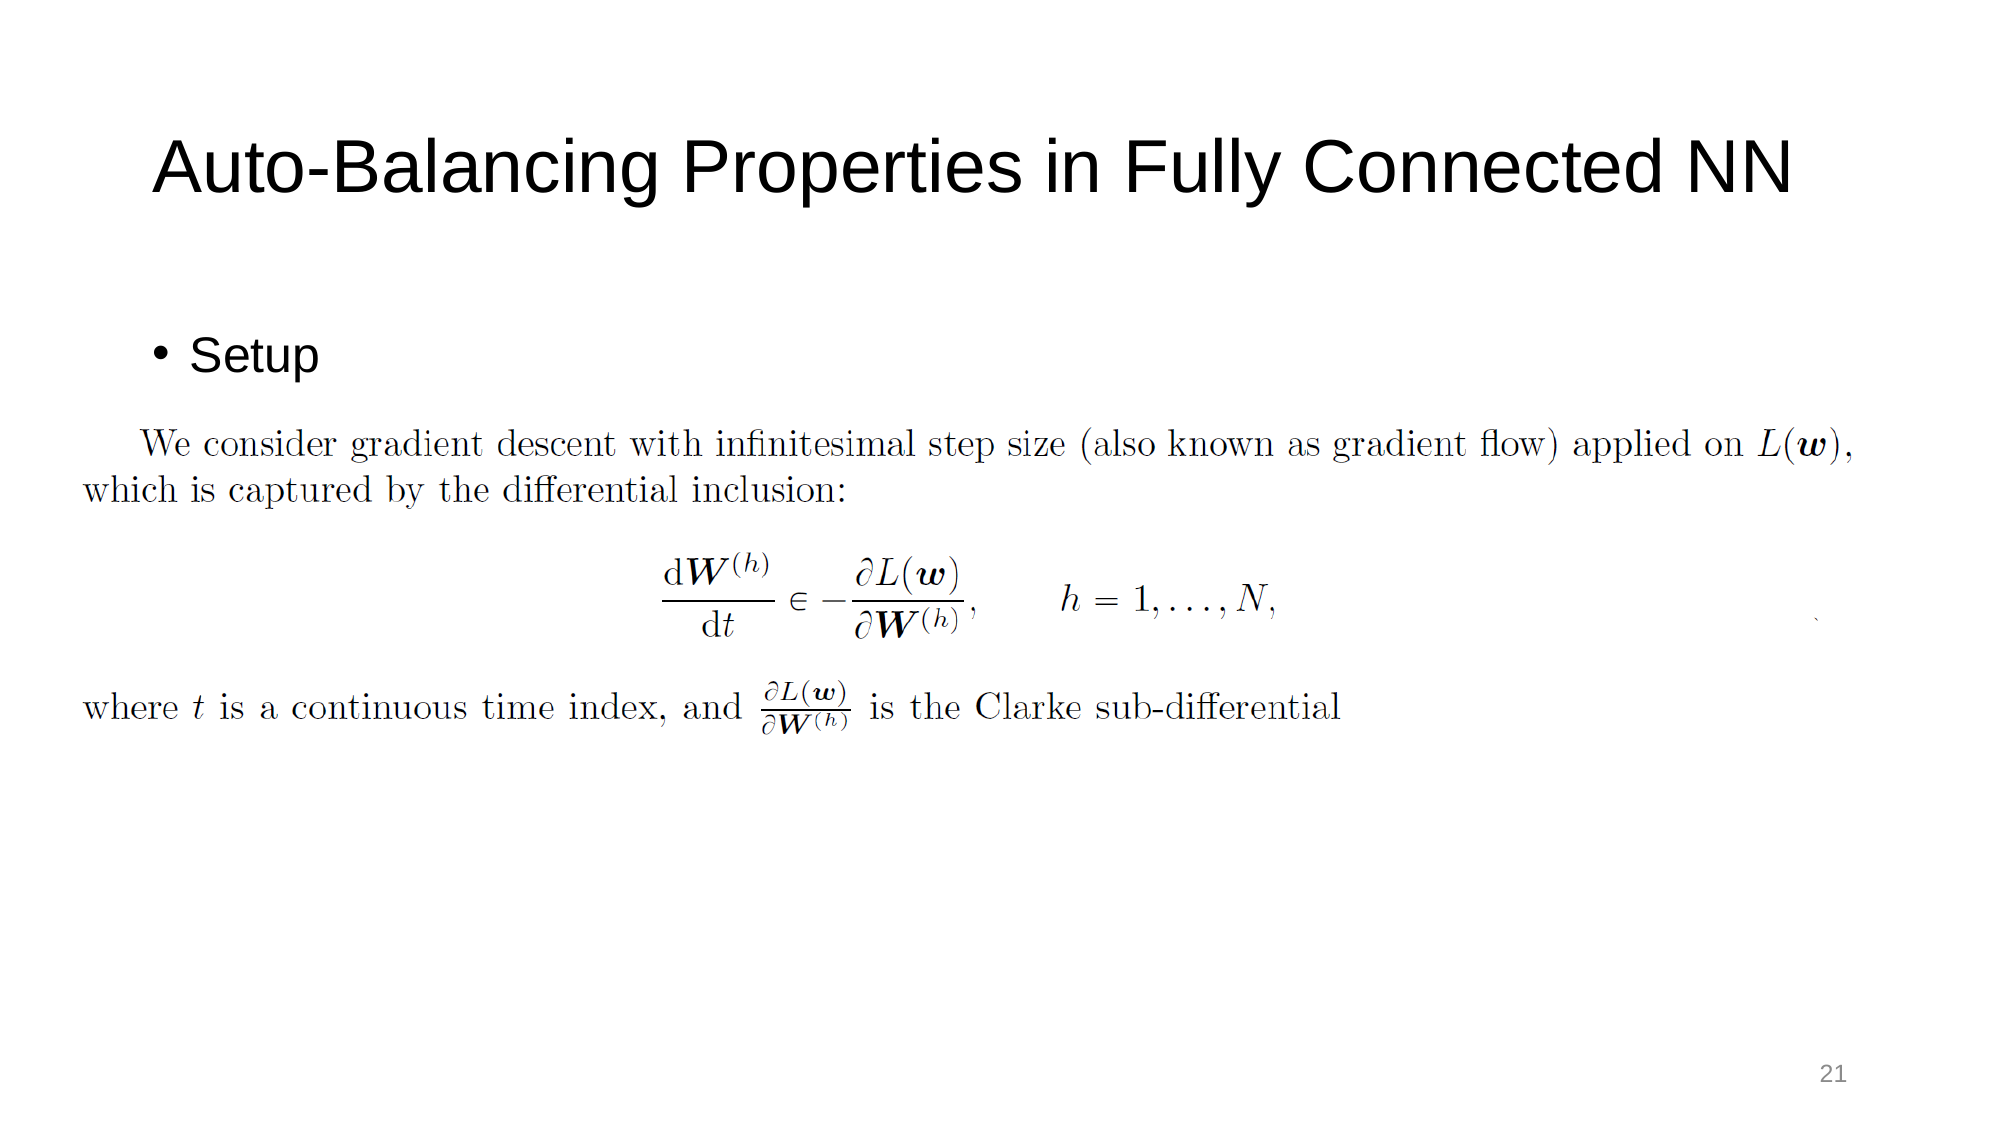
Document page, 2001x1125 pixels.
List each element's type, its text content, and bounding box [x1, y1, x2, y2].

list Setup [137, 299, 1863, 414]
picture [77, 414, 1923, 738]
title Auto-Balancing Properties in Fully Connected NN [137, 59, 1863, 278]
list Setup [137, 738, 1863, 1103]
